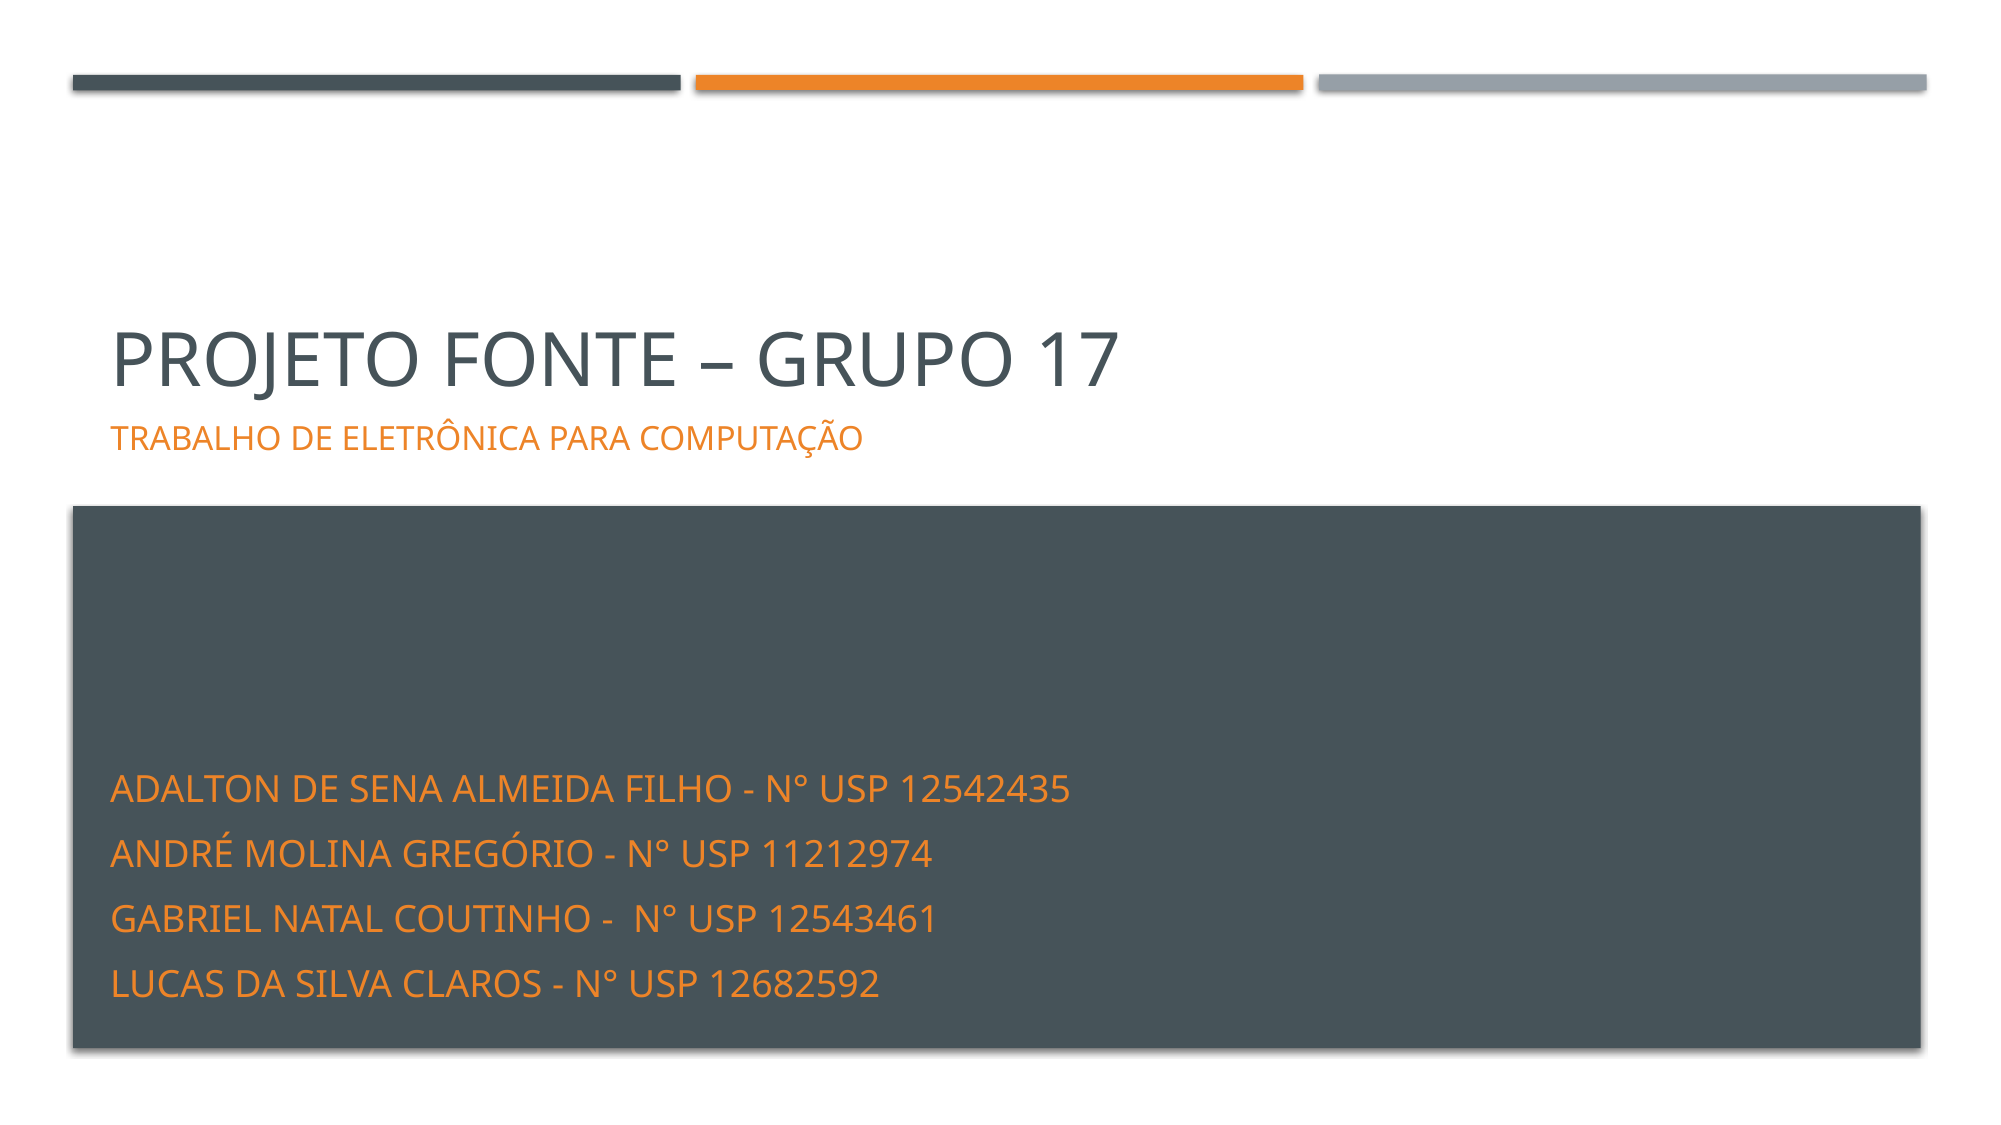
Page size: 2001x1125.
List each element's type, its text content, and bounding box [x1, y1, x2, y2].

subtitle Trabalho de eletrônica para computação [95, 409, 1899, 507]
text_box Adalton de Sena Almeida Filho - N° USP 12542435 André Molina gregório - n° USP 11212974 Gabriel Natal Coutinho - N° USP 12543461 Lucas da Silva Claros - N° USP 12682592 [95, 757, 1138, 1013]
title Projeto fonte – grupo 17 [95, 167, 1899, 409]
